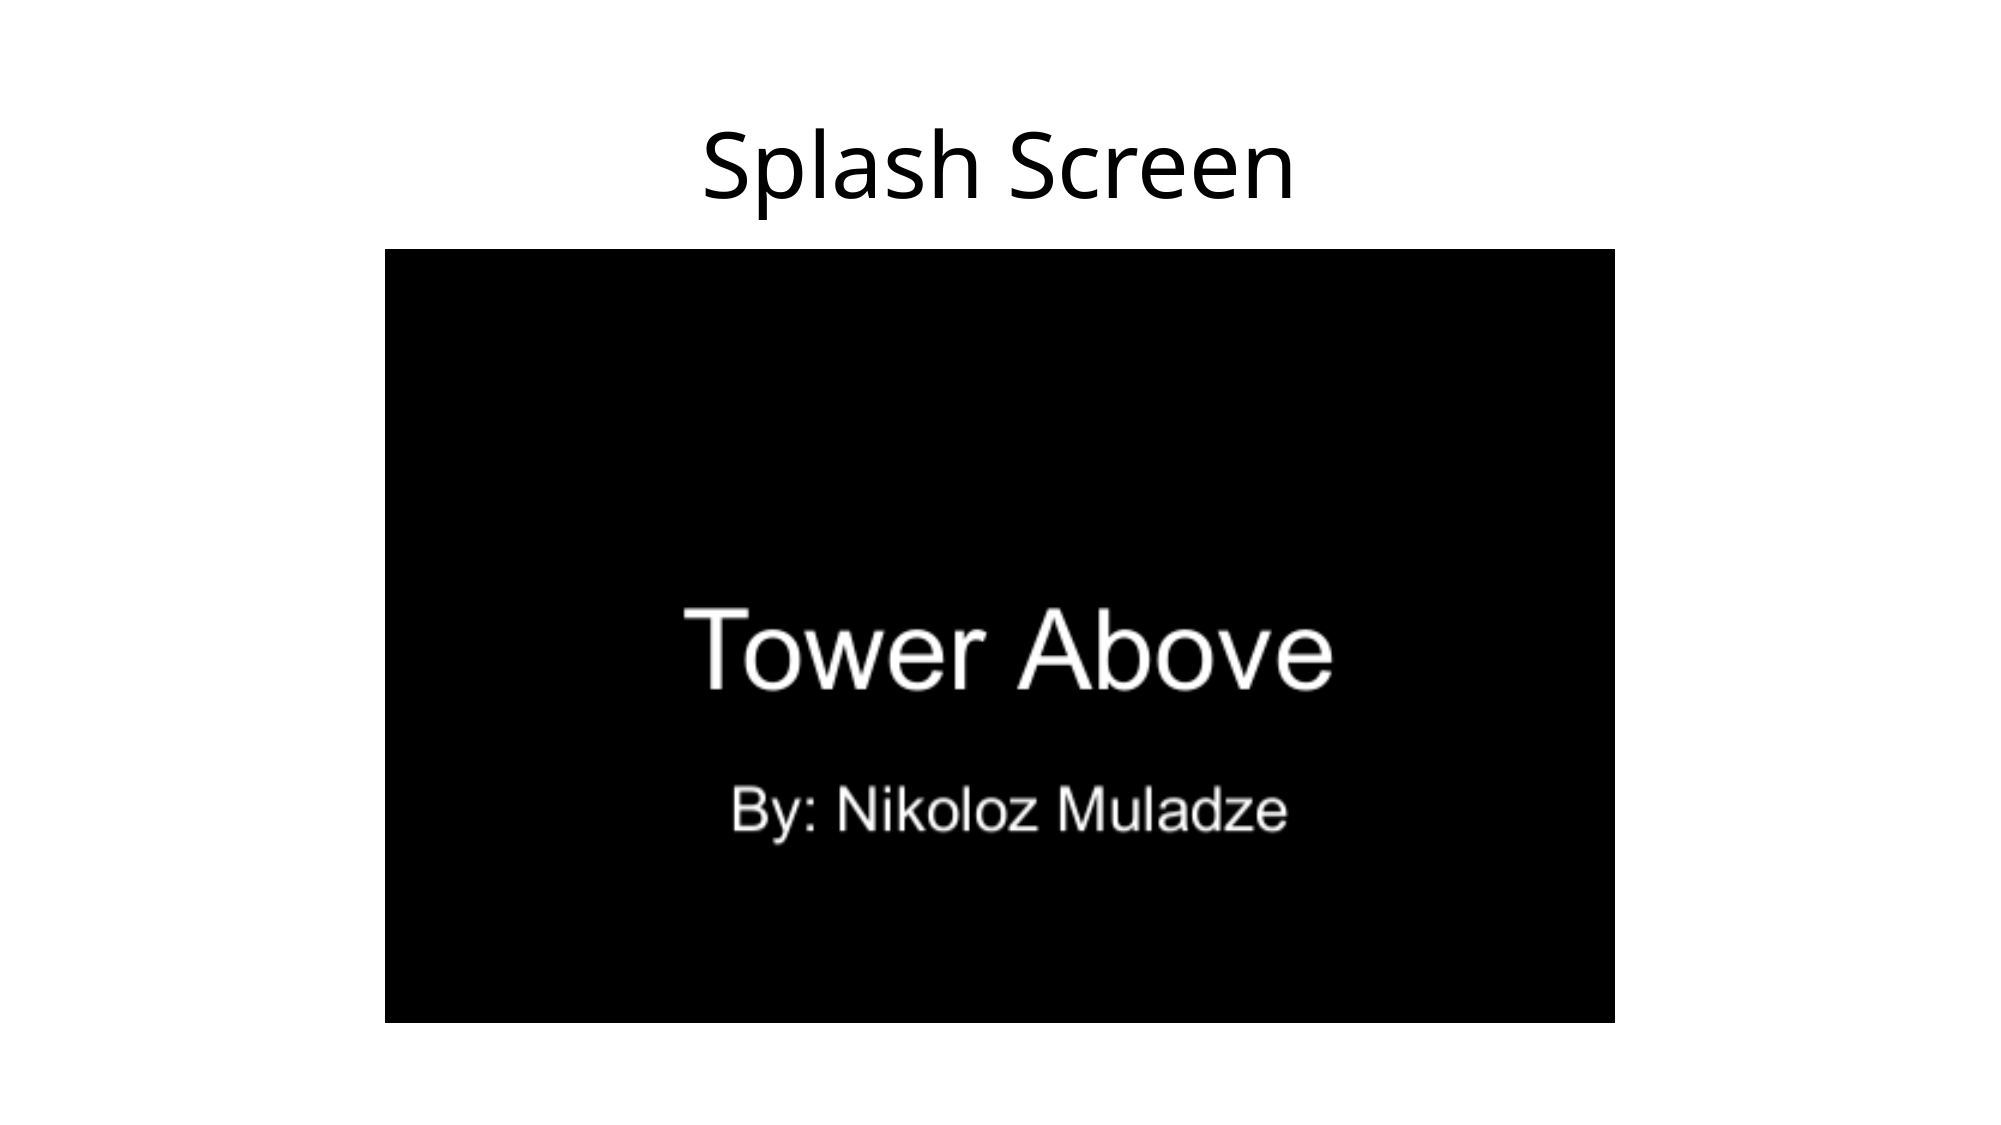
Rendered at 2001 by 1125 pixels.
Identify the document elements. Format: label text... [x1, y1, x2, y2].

title Splash Screen [137, 59, 1863, 278]
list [385, 249, 1615, 1023]
